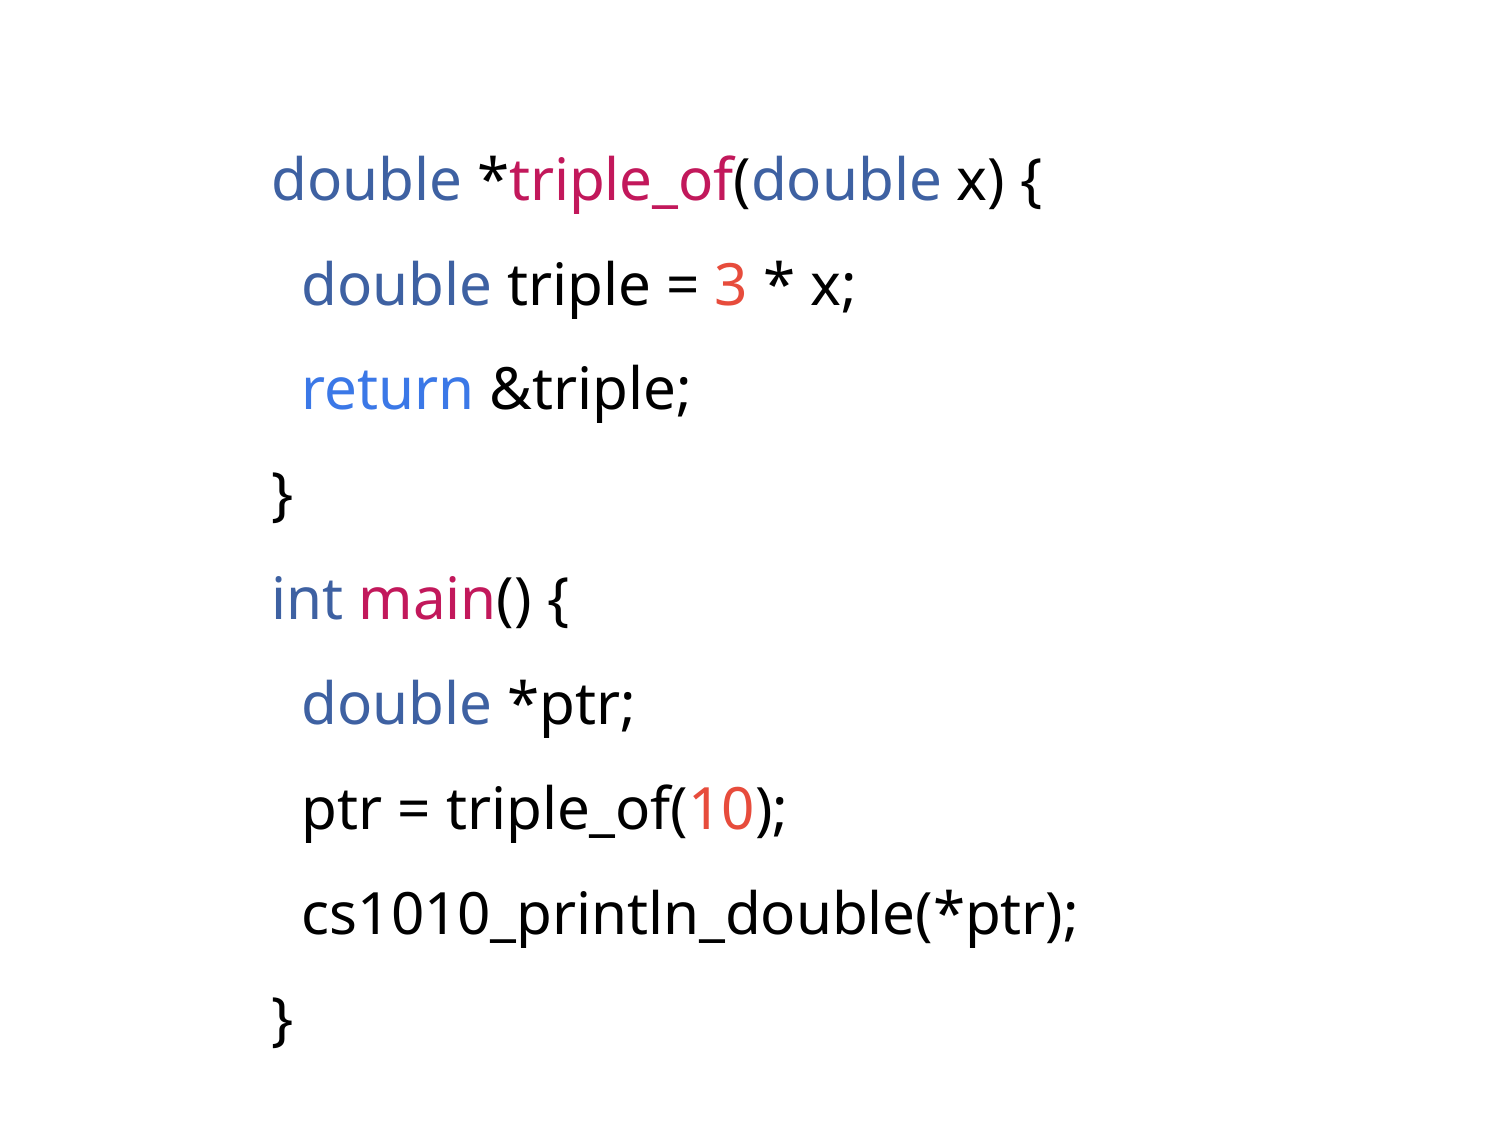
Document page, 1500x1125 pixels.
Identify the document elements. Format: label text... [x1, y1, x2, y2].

text_box double *triple_of(double x) { double triple = 3 * x; return &triple; } int main() { double *ptr; ptr = triple_of(10); cs1010_println_double(*ptr); } [256, 99, 1110, 1059]
